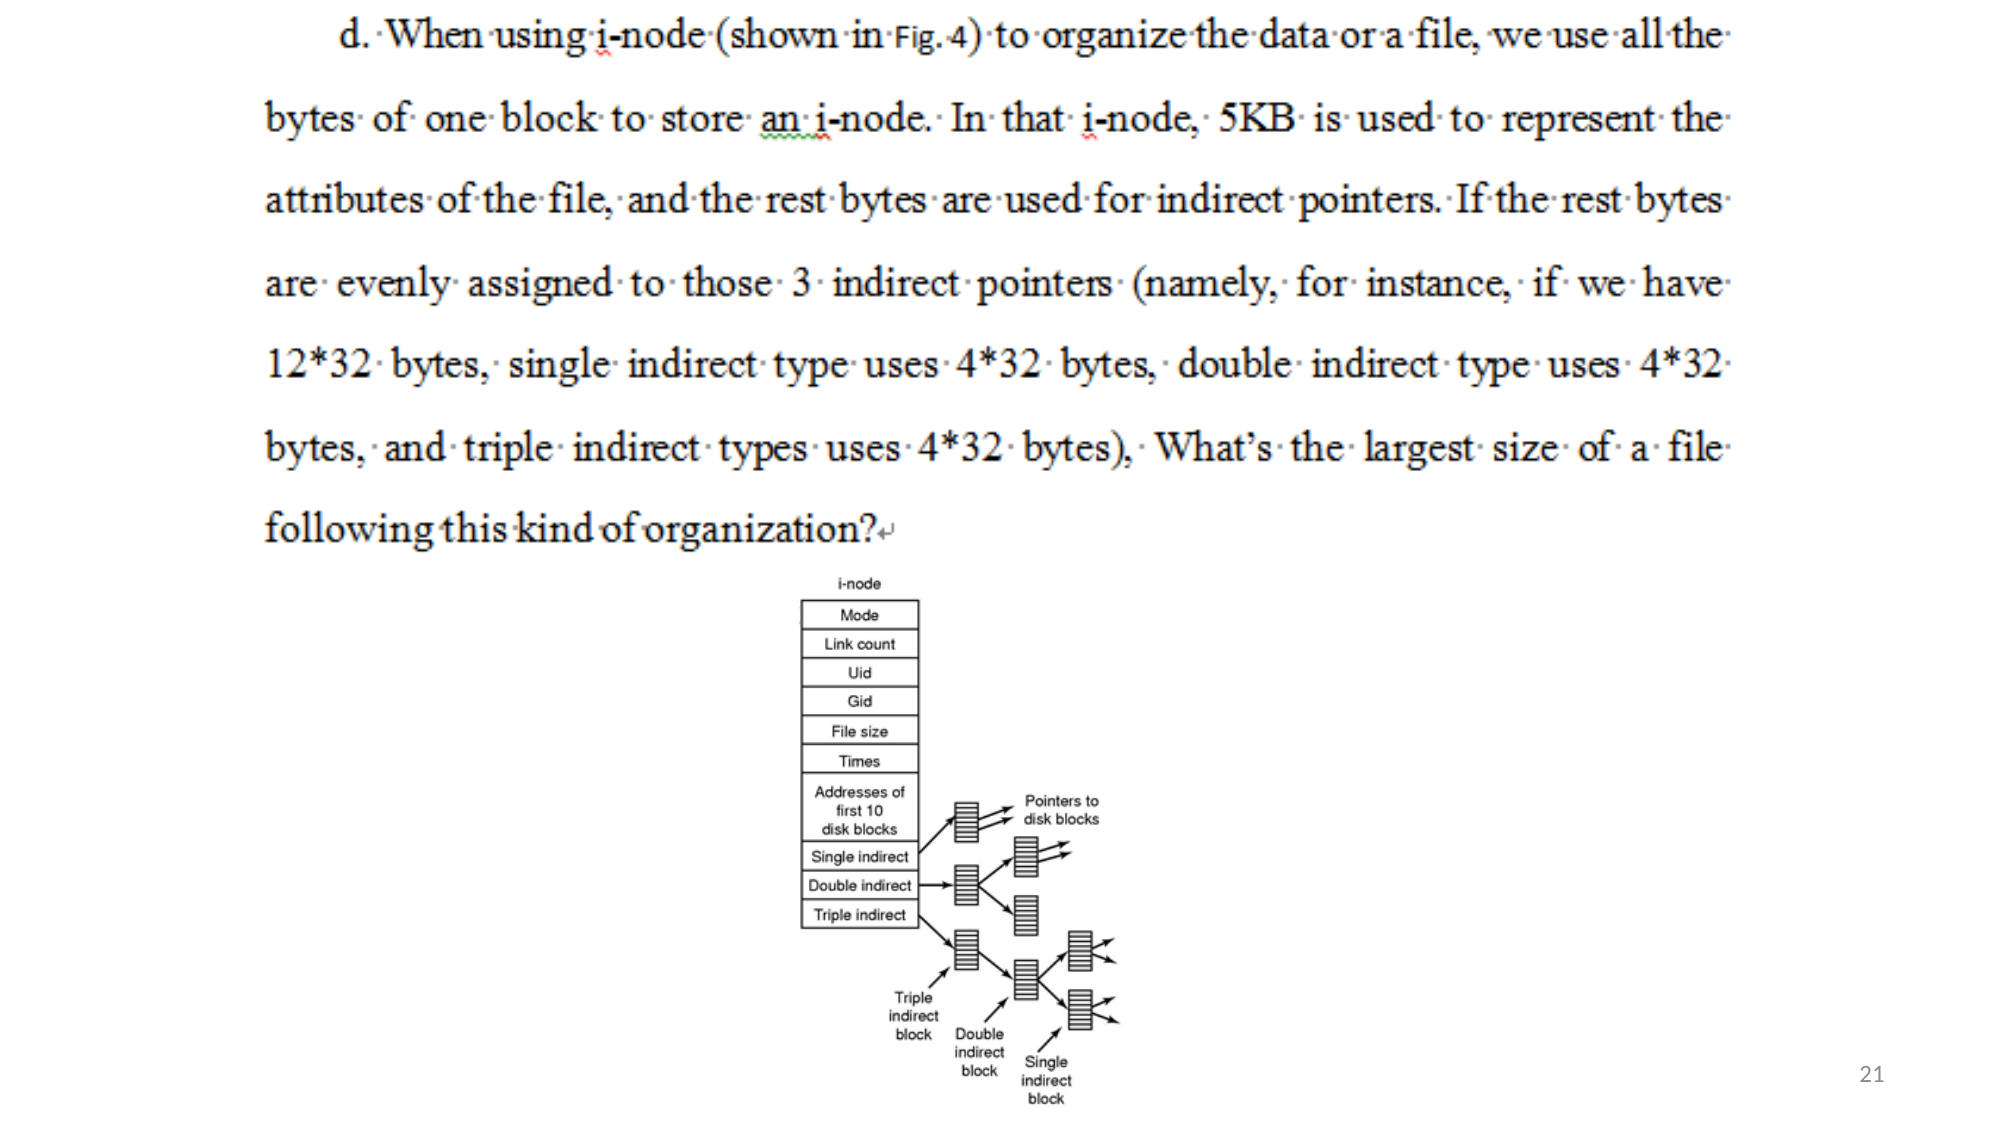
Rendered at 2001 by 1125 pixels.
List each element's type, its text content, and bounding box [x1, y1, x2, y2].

slide_number 21 [1584, 1042, 1900, 1103]
picture [249, 3, 1751, 1125]
